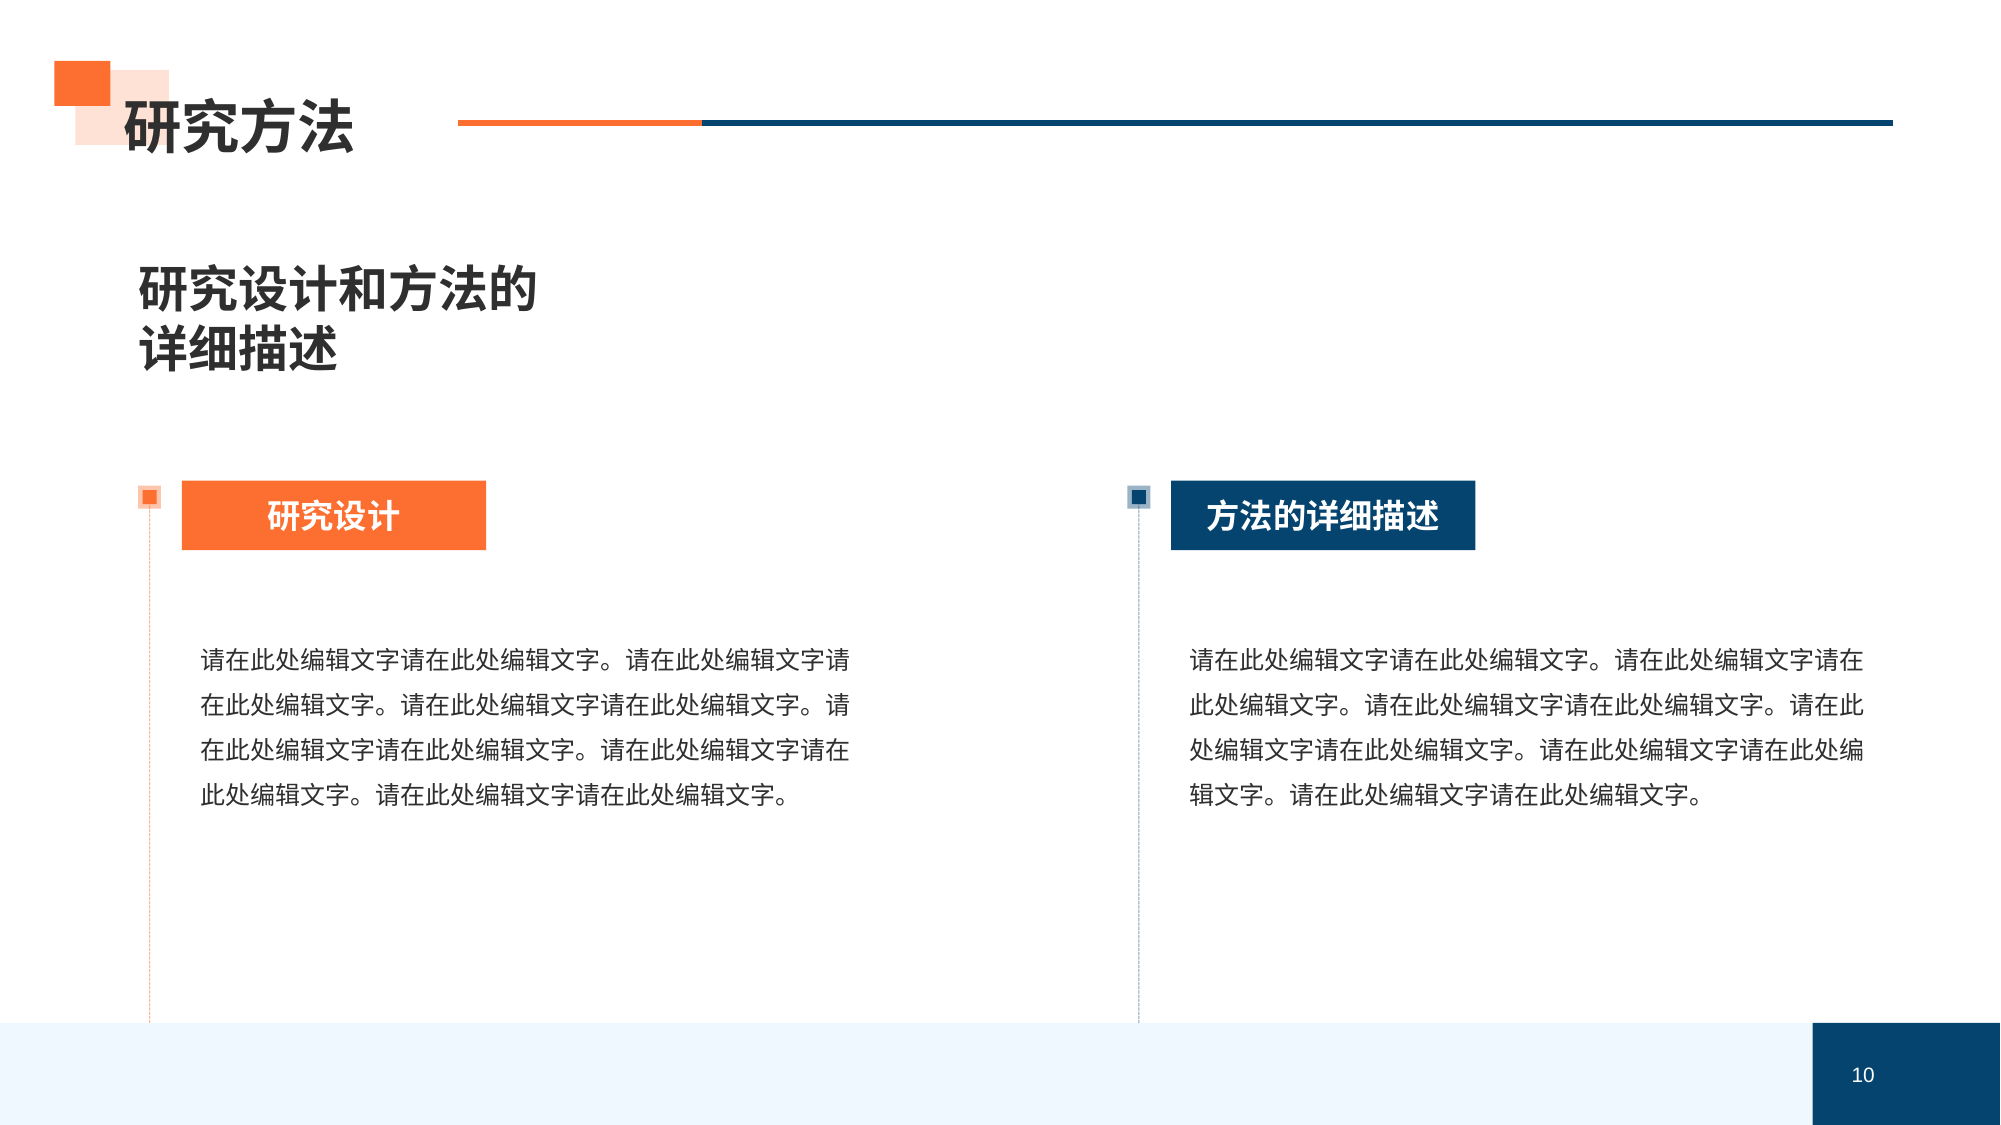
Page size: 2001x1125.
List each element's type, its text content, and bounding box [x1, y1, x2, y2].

slide_number 10 [1452, 1056, 1890, 1092]
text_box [123, 250, 1890, 1023]
title 研究方法 [108, 0, 1890, 169]
